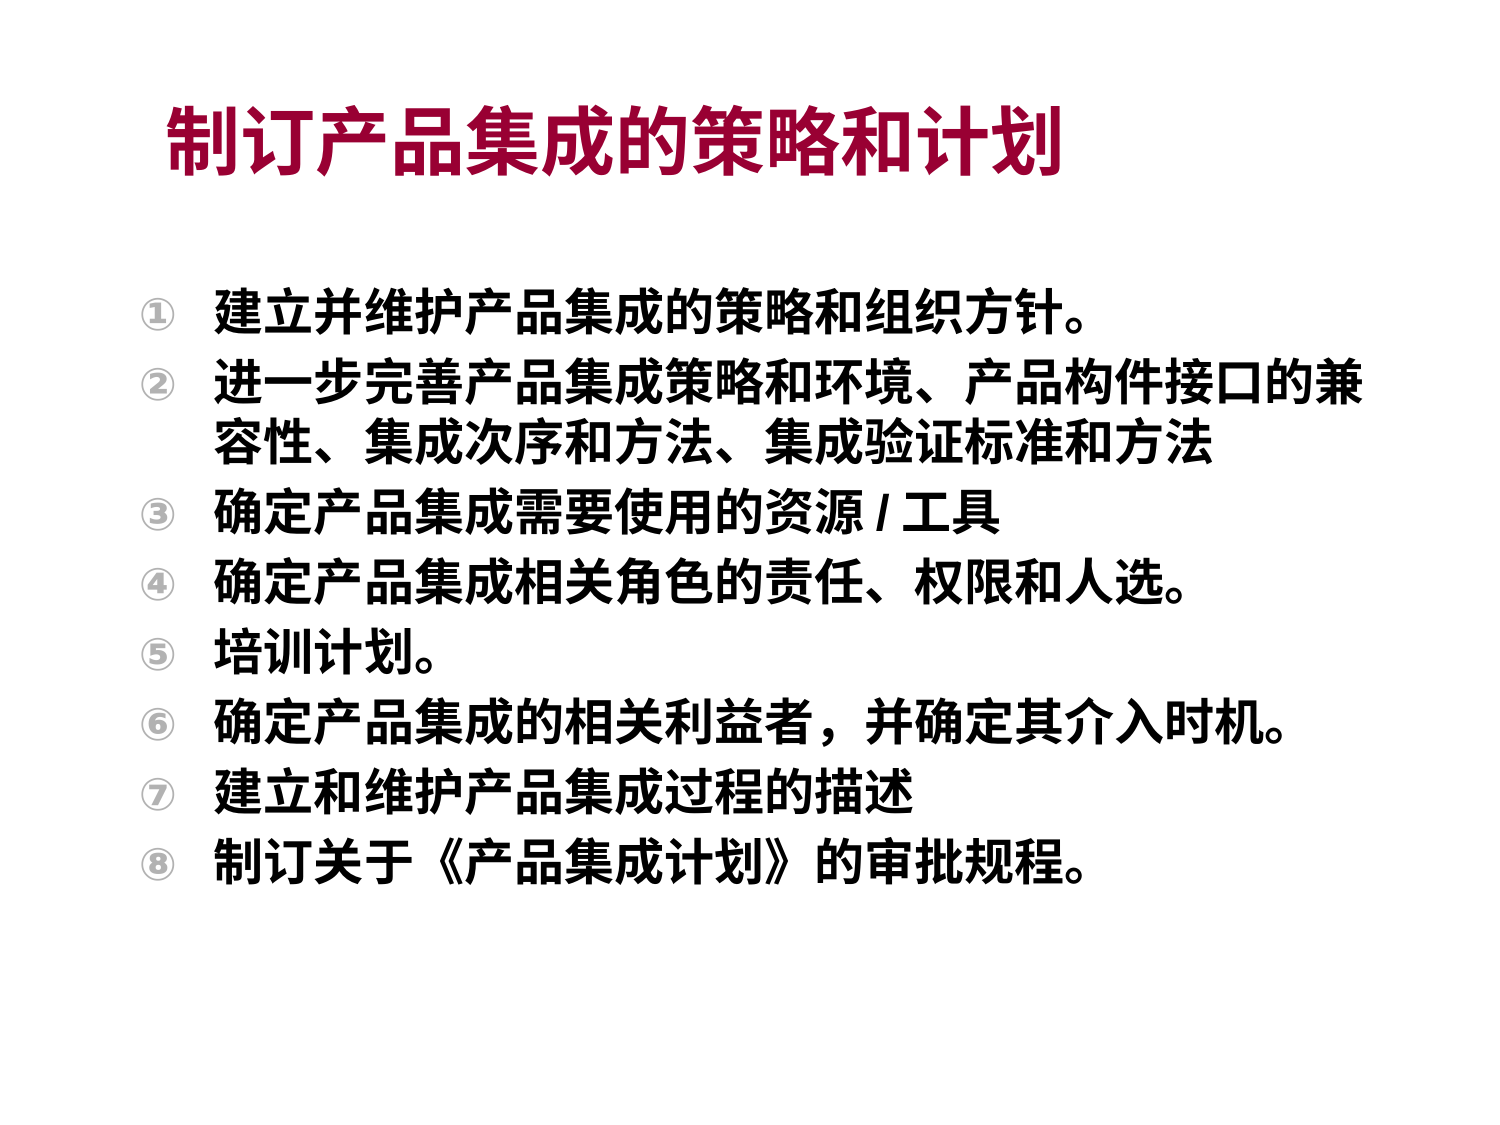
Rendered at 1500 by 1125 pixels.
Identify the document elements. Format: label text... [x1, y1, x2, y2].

text_box 建立并维护产品集成的策略和组织方针。 进一步完善产品集成策略和环境、产品构件接口的兼容性、集成次序和方法、集成验证标准和方法 确定产品集成需要使用的资源/工具 确定产品集成相关角色的责任、权限和人选。 培训计划。 确定产品集成的相关利益者，并确定其介入时机。 建立和维护产品集成过程的描述 制订关于《产品集成计划》的审批规程。 [123, 273, 1399, 1006]
text_box 制订产品集成的策略和计划 [149, 45, 1425, 234]
